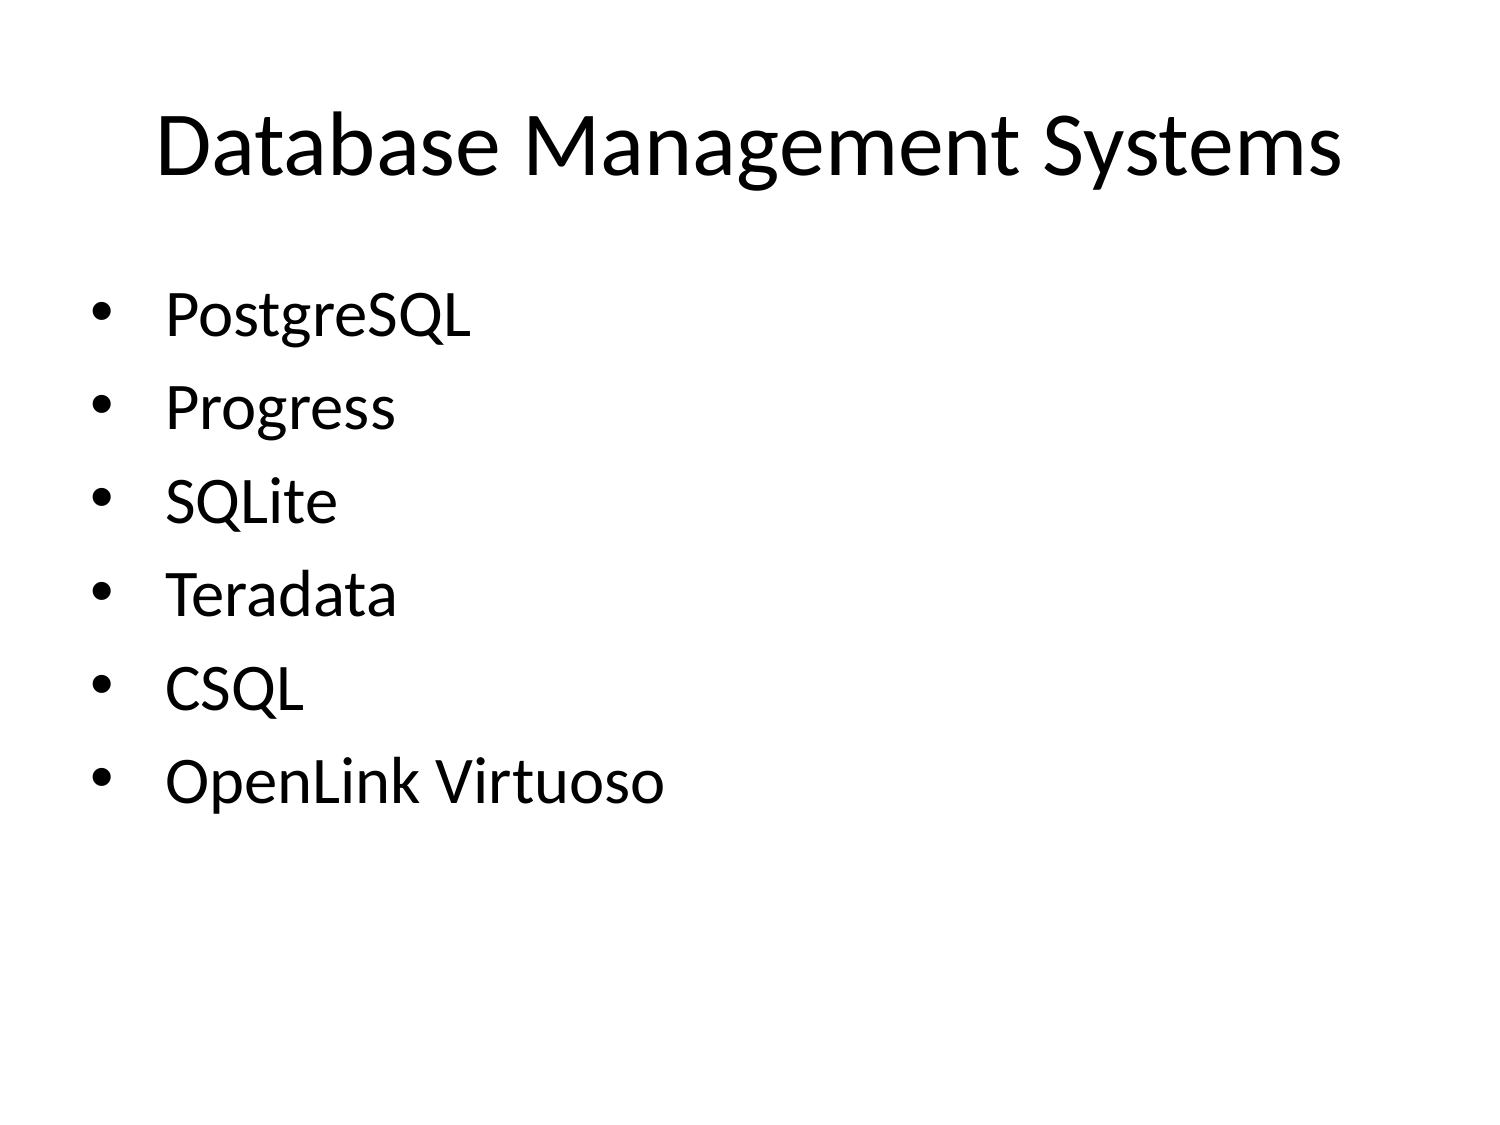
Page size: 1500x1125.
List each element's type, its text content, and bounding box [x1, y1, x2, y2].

list PostgreSQL Progress SQLite Teradata CSQL OpenLink Virtuoso [75, 262, 1425, 1005]
title Database Management Systems [75, 45, 1425, 233]
